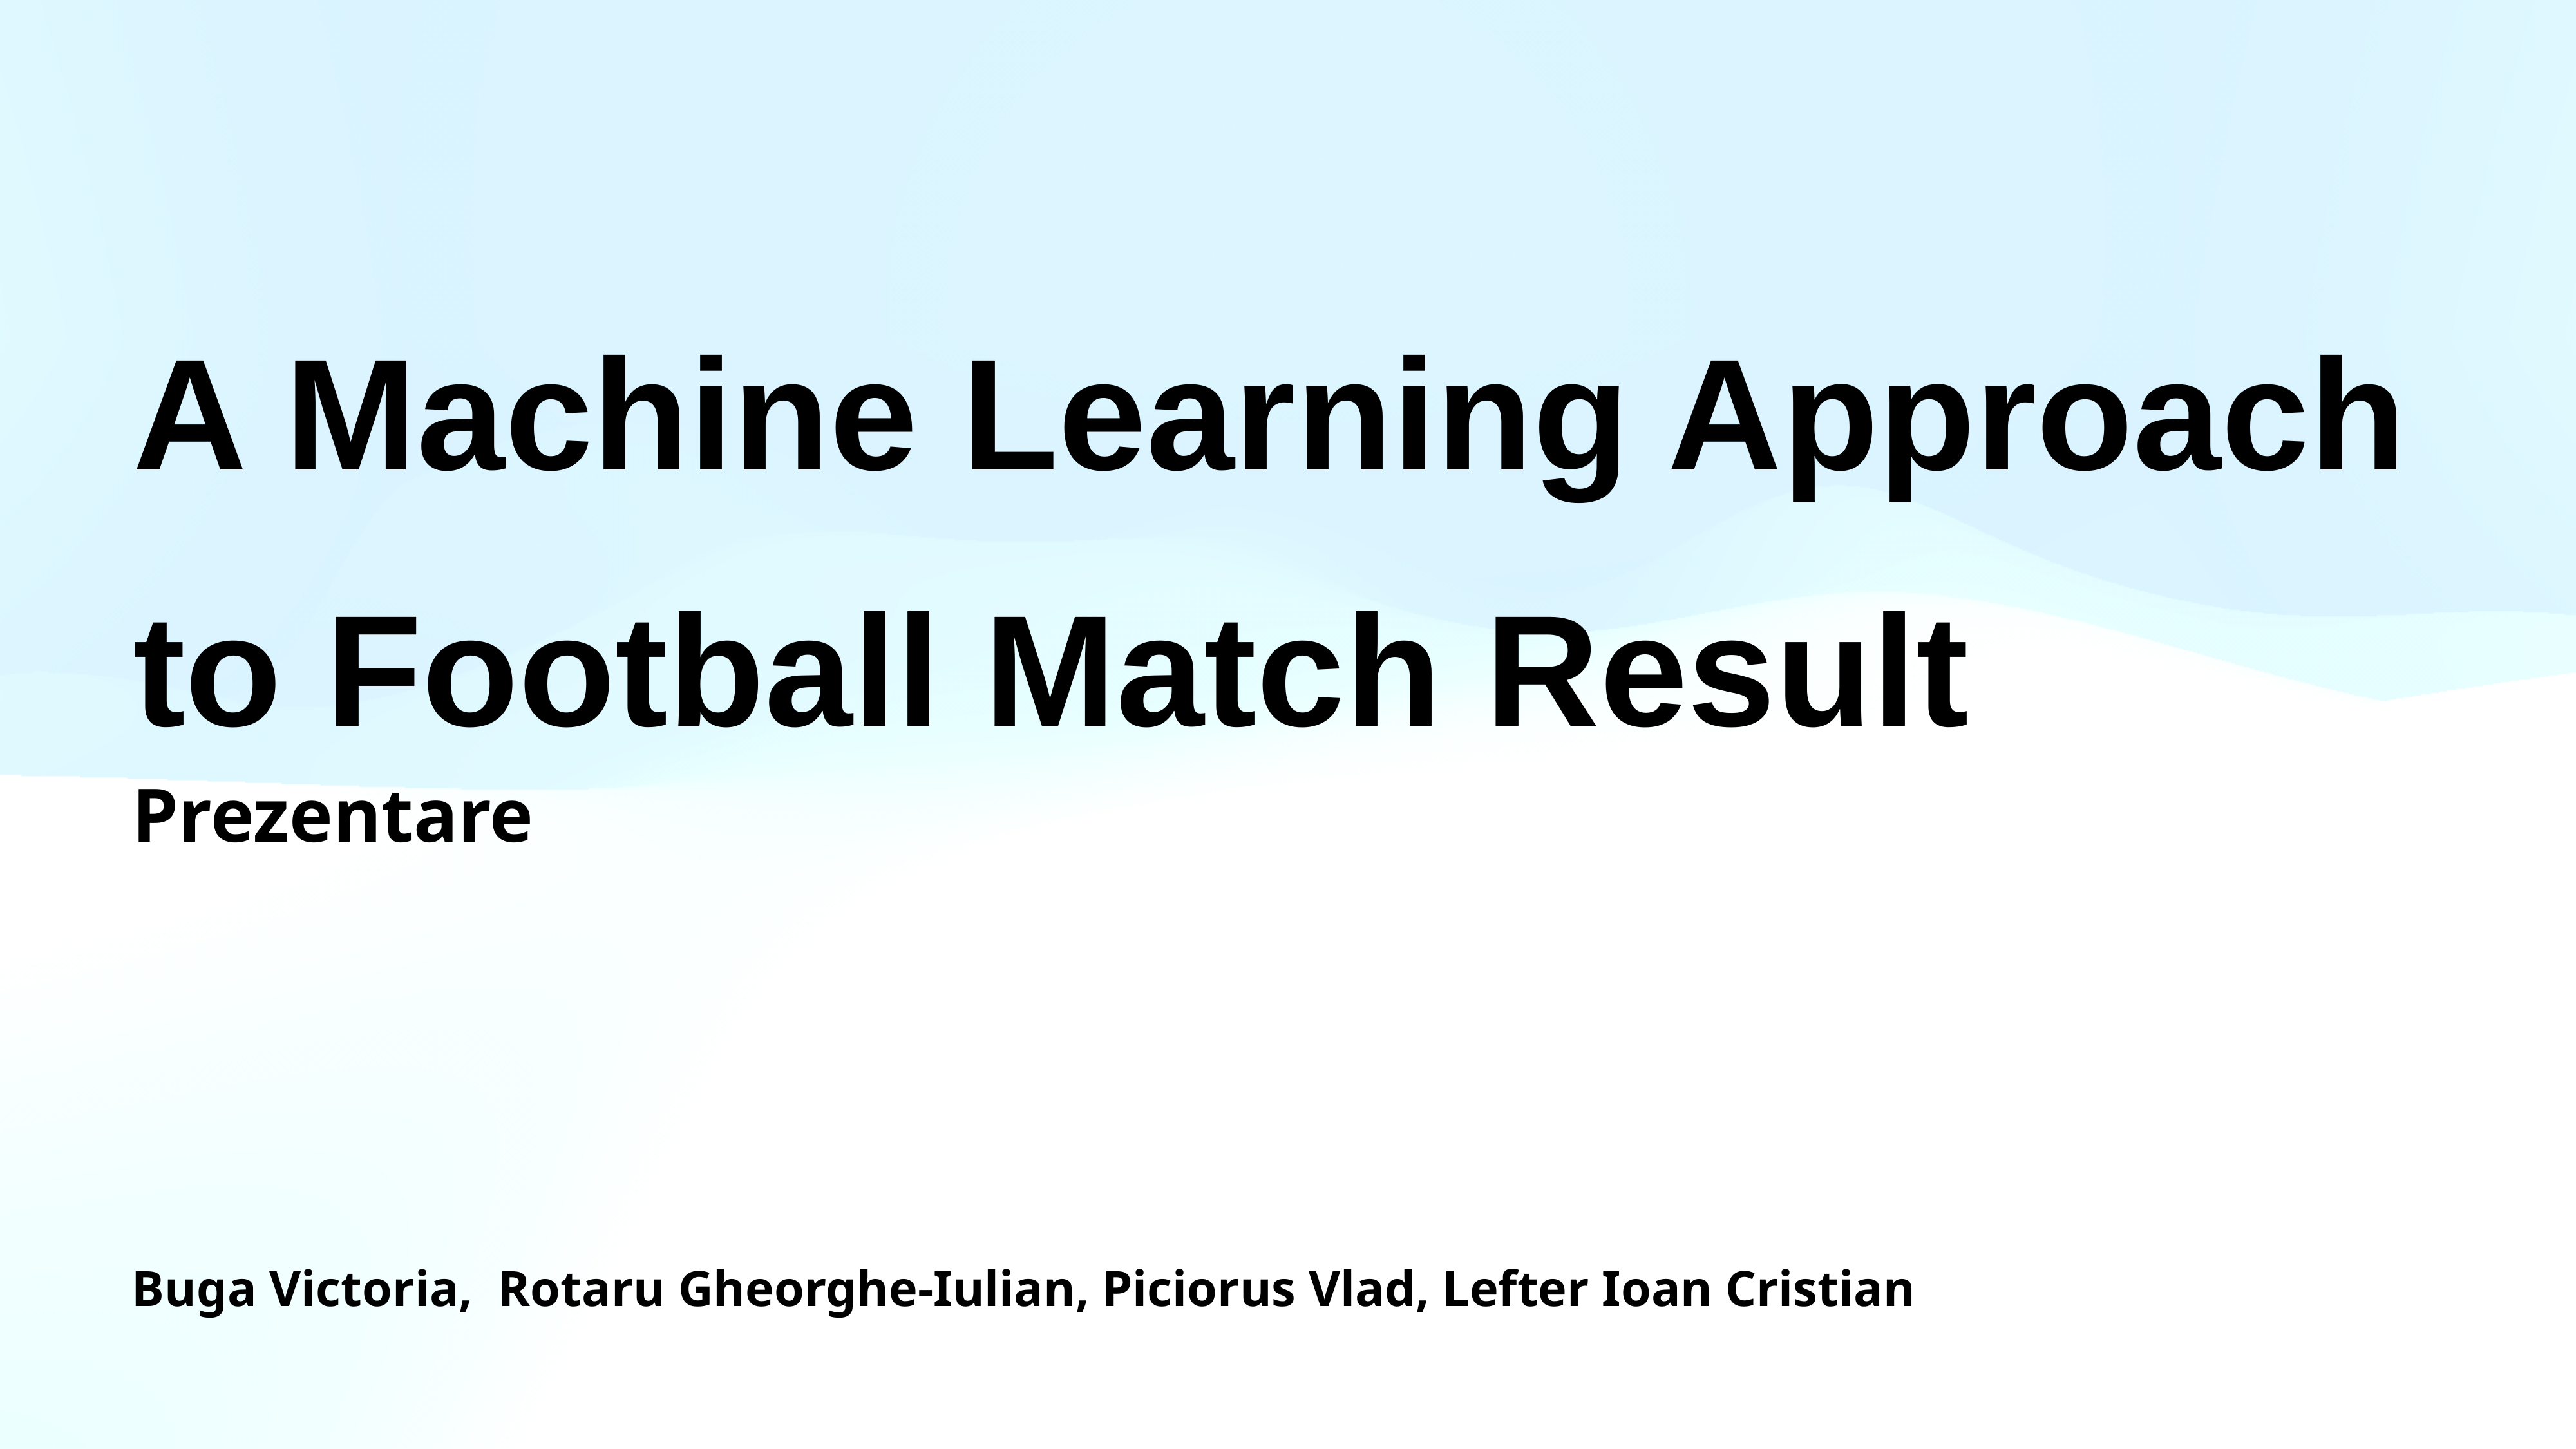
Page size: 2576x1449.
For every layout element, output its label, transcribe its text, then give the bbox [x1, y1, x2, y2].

picture [0, 0, 2576, 1449]
list Buga Victoria, Rotaru Gheorghe-Iulian, Piciorus Vlad, Lefter Ioan Cristian [126, 1252, 2448, 1321]
title A Machine Learning Approach to Football Match Result [127, 271, 2449, 764]
subtitle Prezentare [126, 762, 2448, 965]
